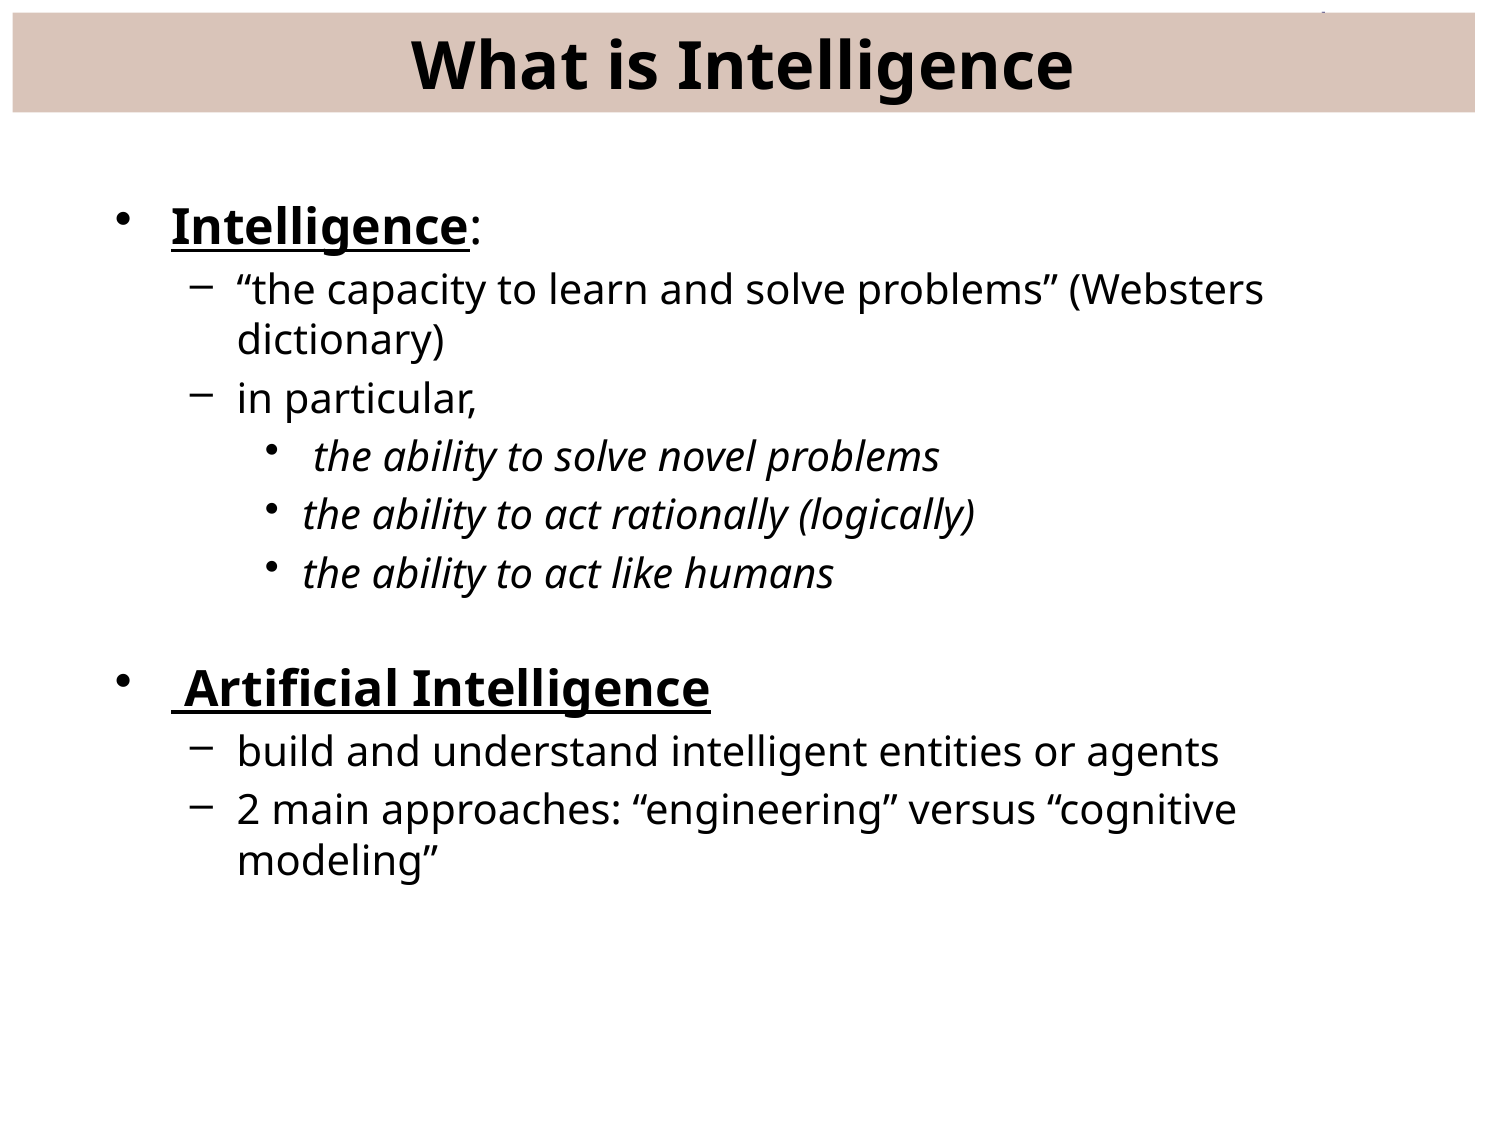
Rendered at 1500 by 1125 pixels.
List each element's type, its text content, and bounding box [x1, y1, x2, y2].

list Intelligence: “the capacity to learn and solve problems” (Websters dictionary) in particular, the ability to solve novel problems the ability to act rationally (logically) the ability to act like humans Artificial Intelligence build and understand intelligent entities or agents 2 main approaches: “engineering” versus “cognitive modeling” [99, 186, 1388, 1013]
title What is Intelligence [11, 11, 1476, 113]
